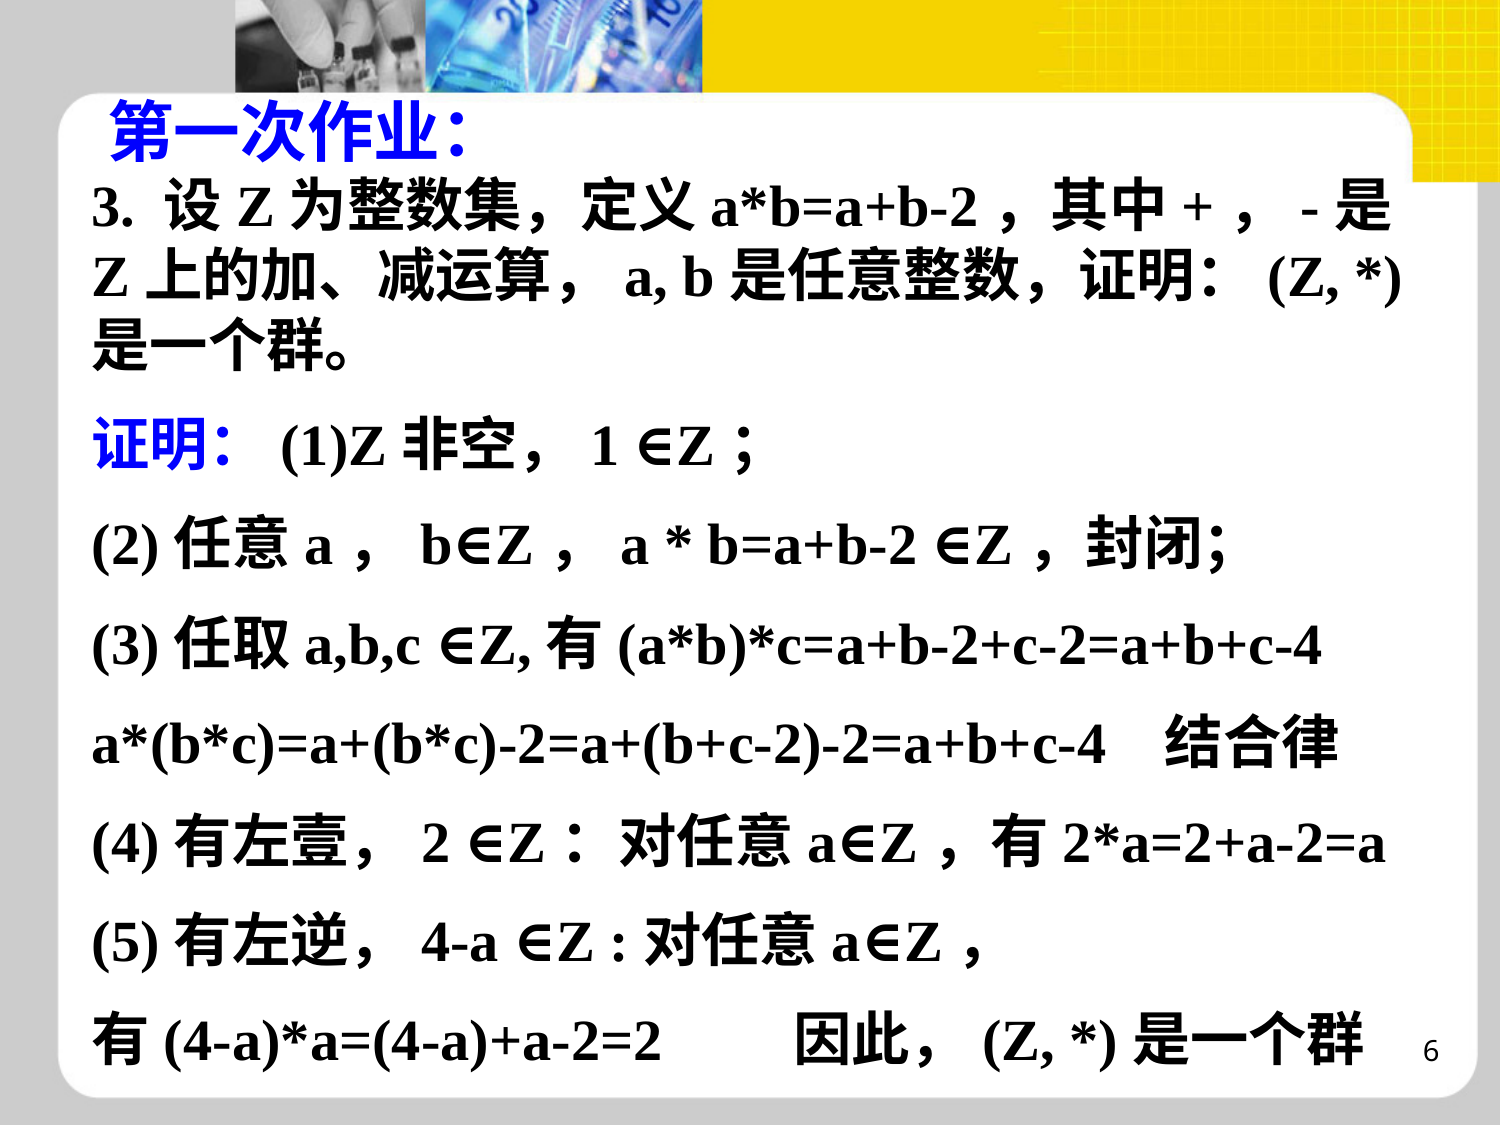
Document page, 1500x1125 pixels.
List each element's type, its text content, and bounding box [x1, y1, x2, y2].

title 第一次作业： [92, 87, 1408, 173]
slide_number 6 [1141, 1024, 1455, 1101]
picture [0, 0, 1500, 1125]
list 3. 设Z为整数集，定义a*b=a+b-2，其中+，-是Z上的加、减运算，a, b是任意整数，证明：(Z, *)是一个群。 证明：(1)Z非空，1 ∈Z； (2)任意a，b∈Z，a * b=a+b-2 ∈Z，封闭； (3)任取a,b,c ∈Z,有(a*b)*c=a+b-2+c-2=a+b+c-4 a*(b*c)=a+(b*c)-2=a+(b+c-2)-2=a+b+c-4 结合律 (4)有左壹，2 ∈Z：对任意a∈Z，有2*a=2+a-2=a (5)有左逆，4-a ∈Z :对任意a∈Z， 有(4-a)*a=(4-a)+a-2=2 因此，(Z, *)是一个群 [76, 160, 1439, 1106]
